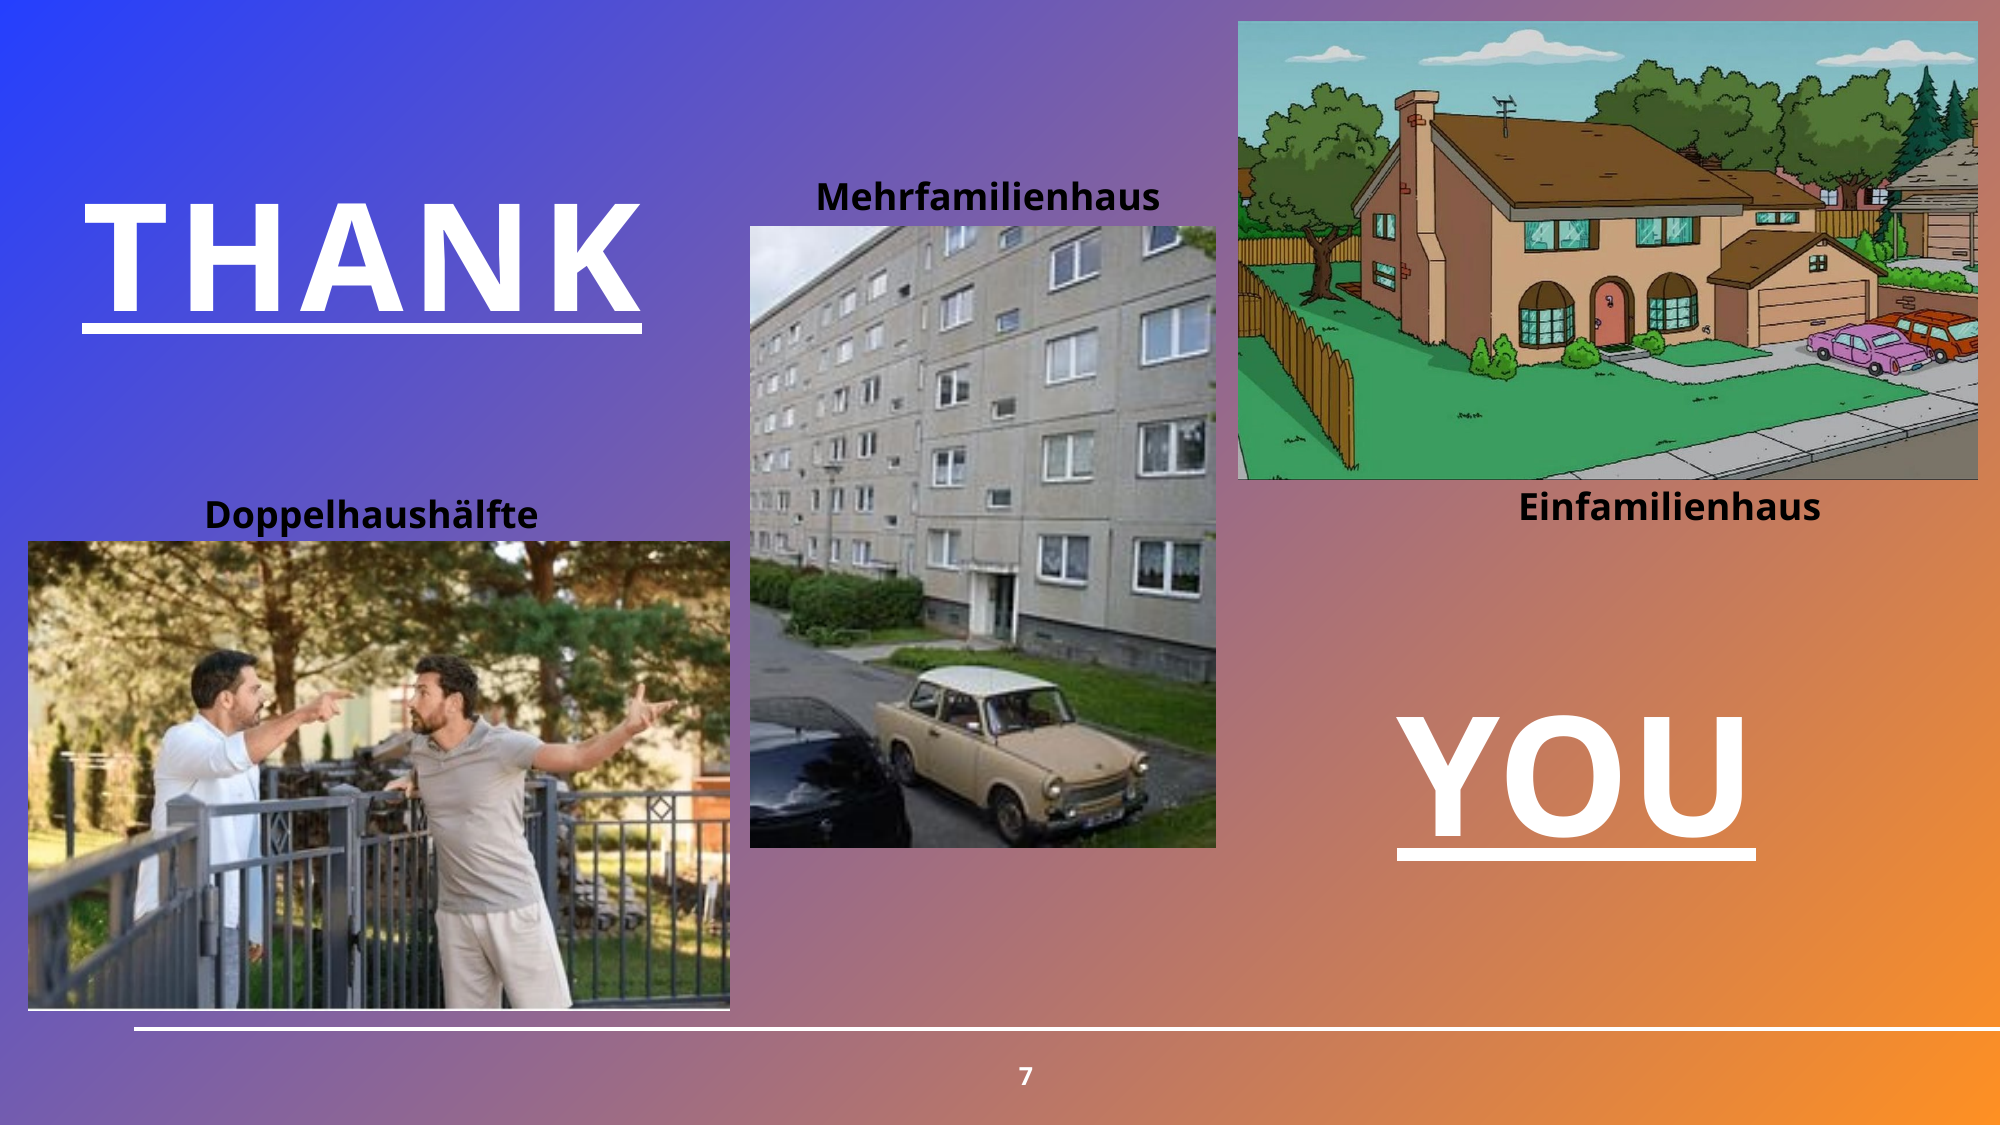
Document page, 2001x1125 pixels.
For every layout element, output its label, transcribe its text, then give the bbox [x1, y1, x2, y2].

text_box Mehrfamilienhaus [800, 165, 1200, 226]
text_box Doppelhaushälfte [189, 483, 668, 541]
text_box [0, 0, 2000, 1125]
picture [1238, 21, 1978, 480]
text_box YOU [1308, 661, 1845, 877]
slide_number 7 [807, 1047, 1049, 1108]
picture [28, 541, 730, 1011]
picture [749, 226, 1216, 848]
title THANK [0, 131, 657, 352]
text_box Einfamilienhaus [1457, 480, 1883, 536]
